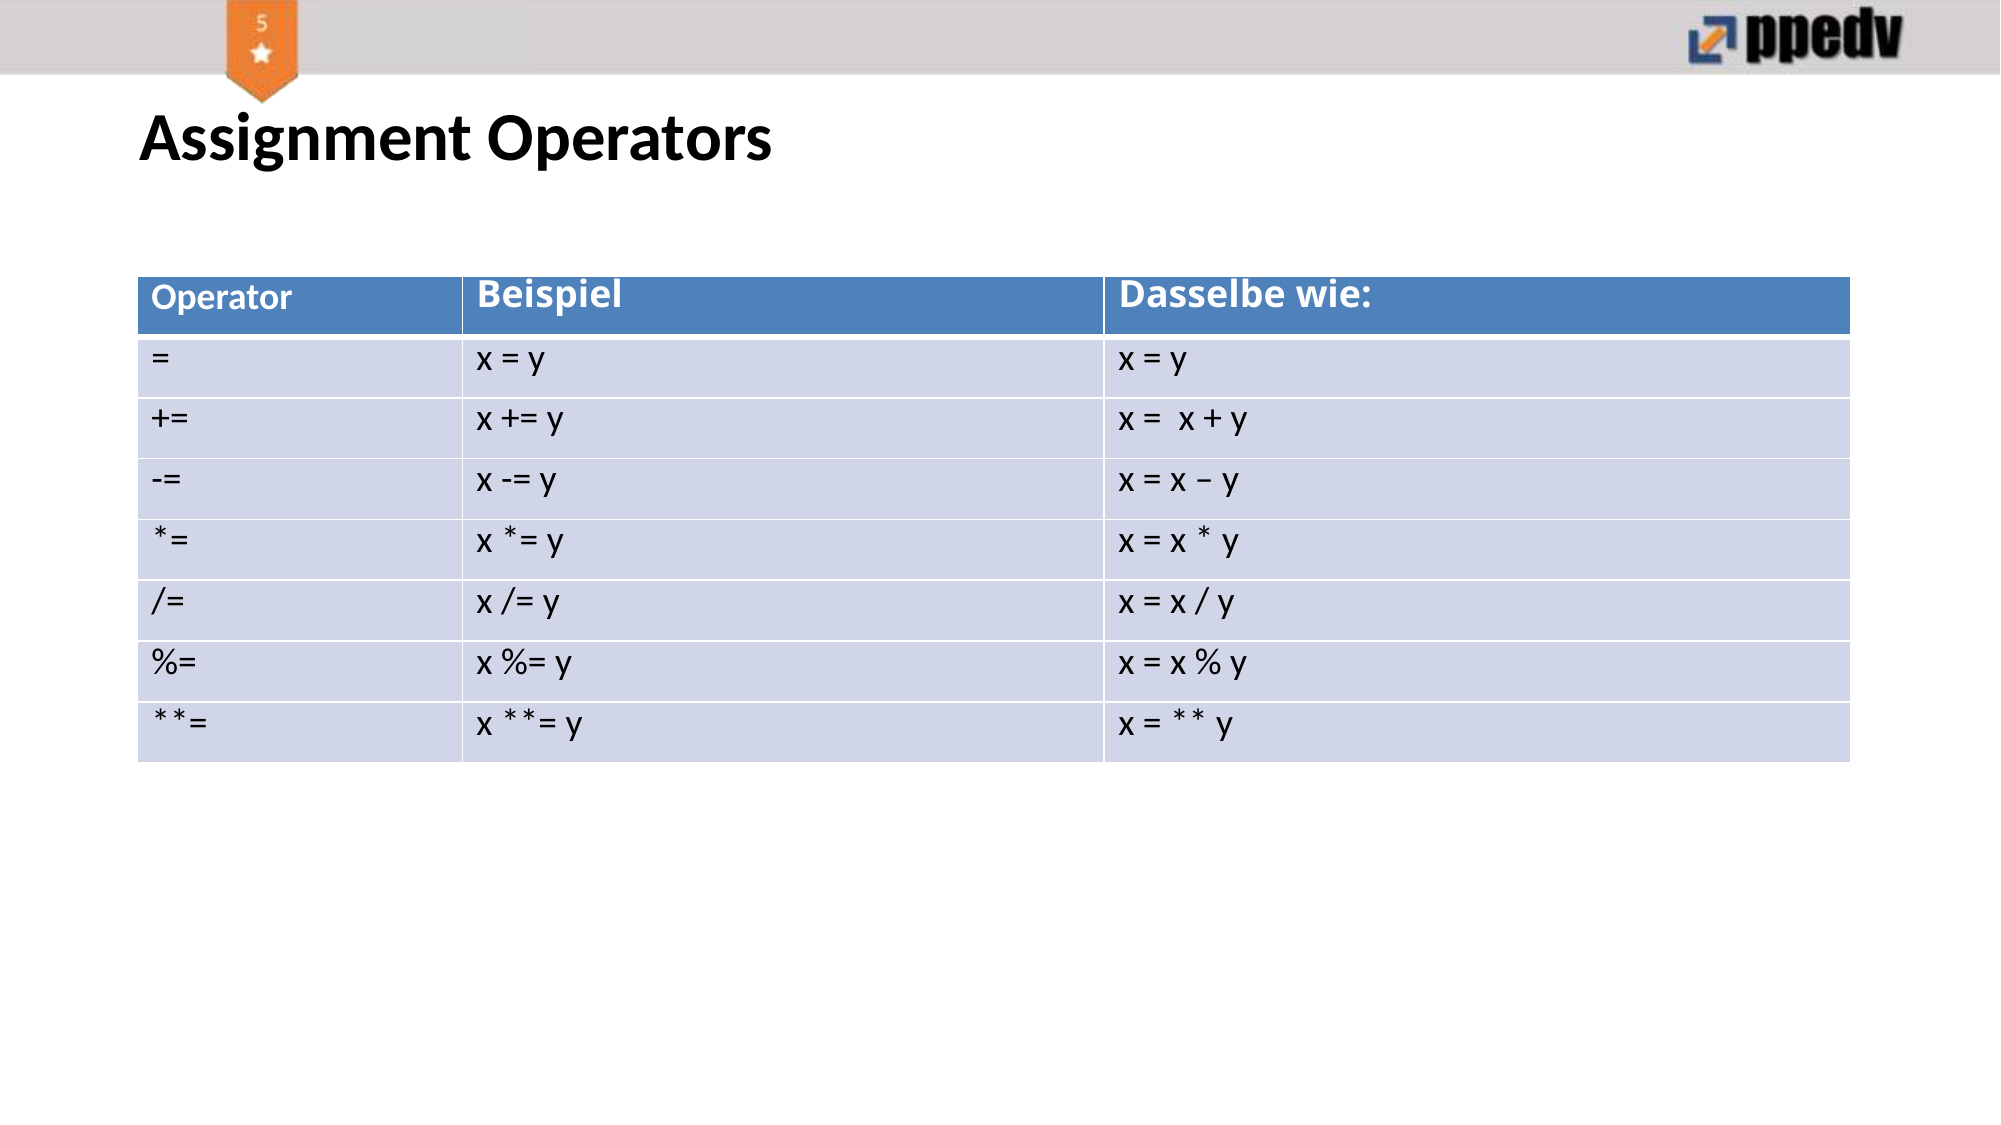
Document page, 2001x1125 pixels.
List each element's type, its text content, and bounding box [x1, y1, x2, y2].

table_cell x = x – y [1105, 459, 1850, 519]
table_cell x += y [463, 399, 1103, 458]
table_header Beispiel [463, 277, 1103, 334]
table_cell += [138, 399, 462, 458]
table_cell x = x + y [1105, 399, 1850, 458]
table_cell x = x % y [1105, 642, 1850, 701]
table_cell x = y [463, 340, 1103, 397]
table_cell x /= y [463, 581, 1103, 640]
table_cell **= [138, 703, 462, 762]
table_cell = [138, 340, 462, 397]
table_cell x **= y [463, 703, 1103, 762]
table_cell %= [138, 642, 462, 701]
table_cell x = x * y [1105, 520, 1850, 579]
table_cell -= [138, 459, 462, 519]
table_cell x = x / y [1105, 581, 1850, 640]
table_header Dasselbe wie: [1105, 277, 1850, 334]
table_cell x -= y [463, 459, 1103, 519]
table_cell x = y [1105, 340, 1850, 397]
table_cell x %= y [463, 642, 1103, 701]
table_header Operator [138, 277, 462, 334]
table_cell x *= y [463, 520, 1103, 579]
table_cell x = ** y [1105, 703, 1850, 762]
table_cell /= [138, 581, 462, 640]
text_box Assignment Operators [137, 90, 925, 175]
picture [0, 0, 2000, 104]
table_cell *= [138, 520, 462, 579]
